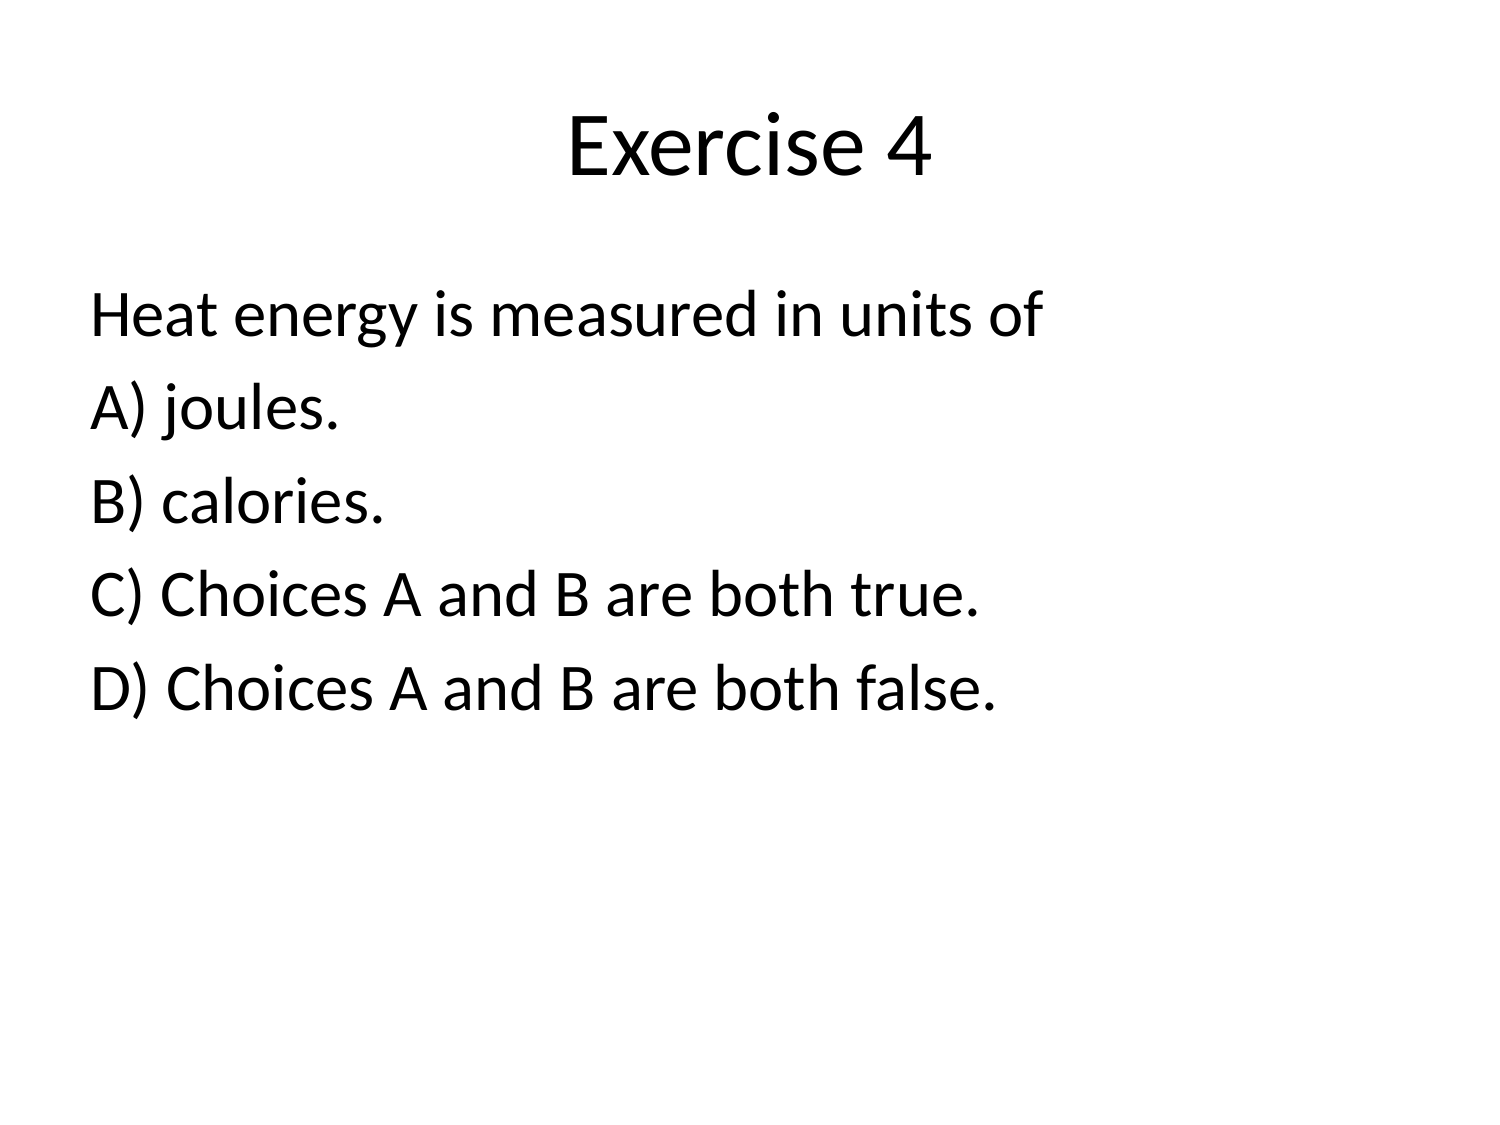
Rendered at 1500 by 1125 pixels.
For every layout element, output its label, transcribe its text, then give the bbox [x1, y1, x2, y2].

title Exercise 4 [75, 45, 1425, 233]
list Heat energy is measured in units of A) joules. B) calories. C) Choices A and B are both true. D) Choices A and B are both false. [75, 262, 1463, 1005]
